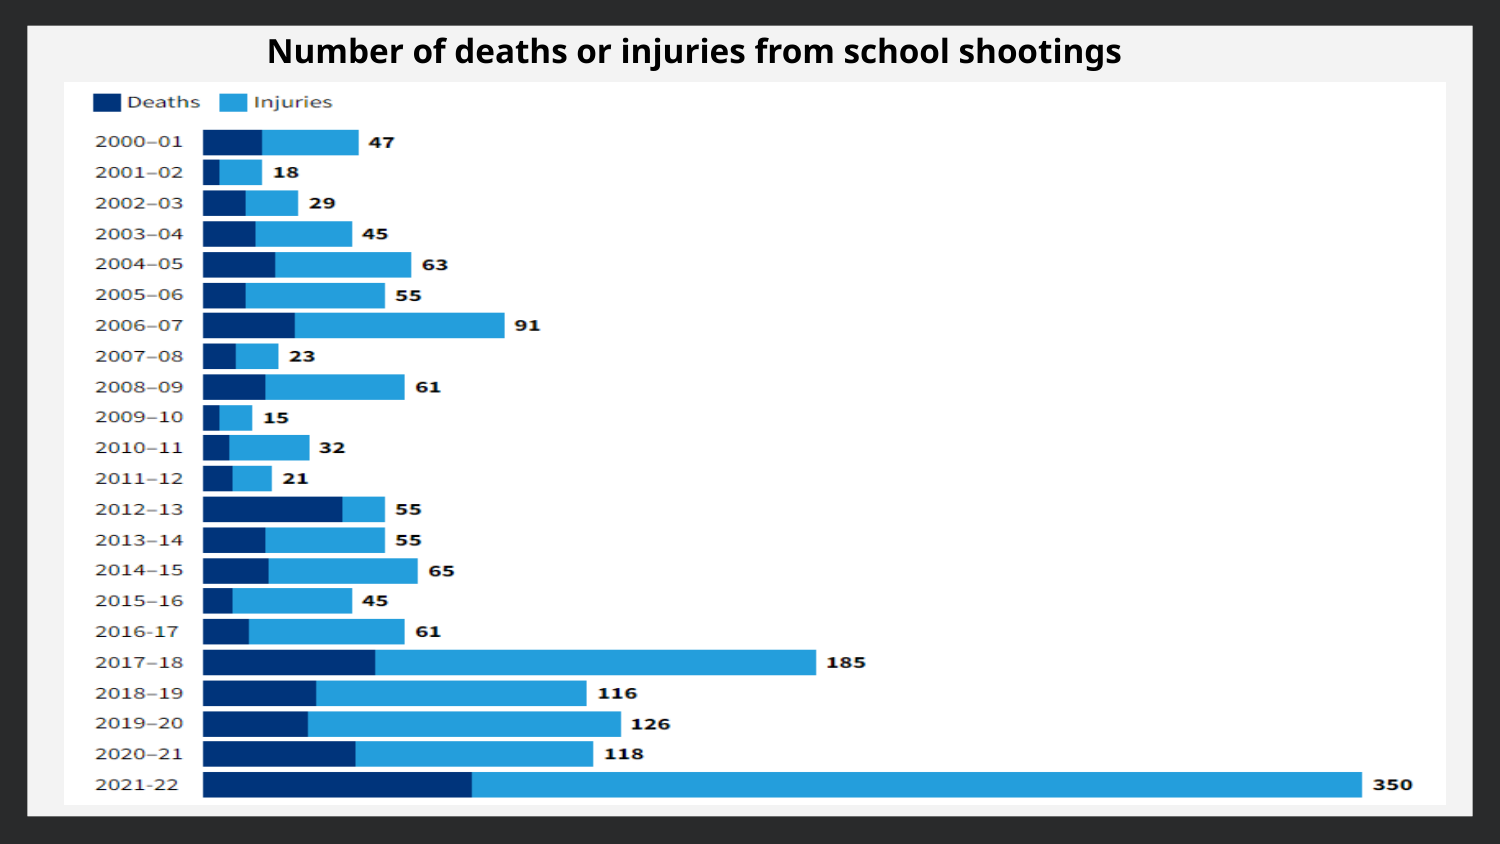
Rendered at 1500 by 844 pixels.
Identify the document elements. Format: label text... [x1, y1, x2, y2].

picture [63, 82, 1446, 806]
title Number of deaths or injuries from school shootings [62, 15, 1327, 52]
